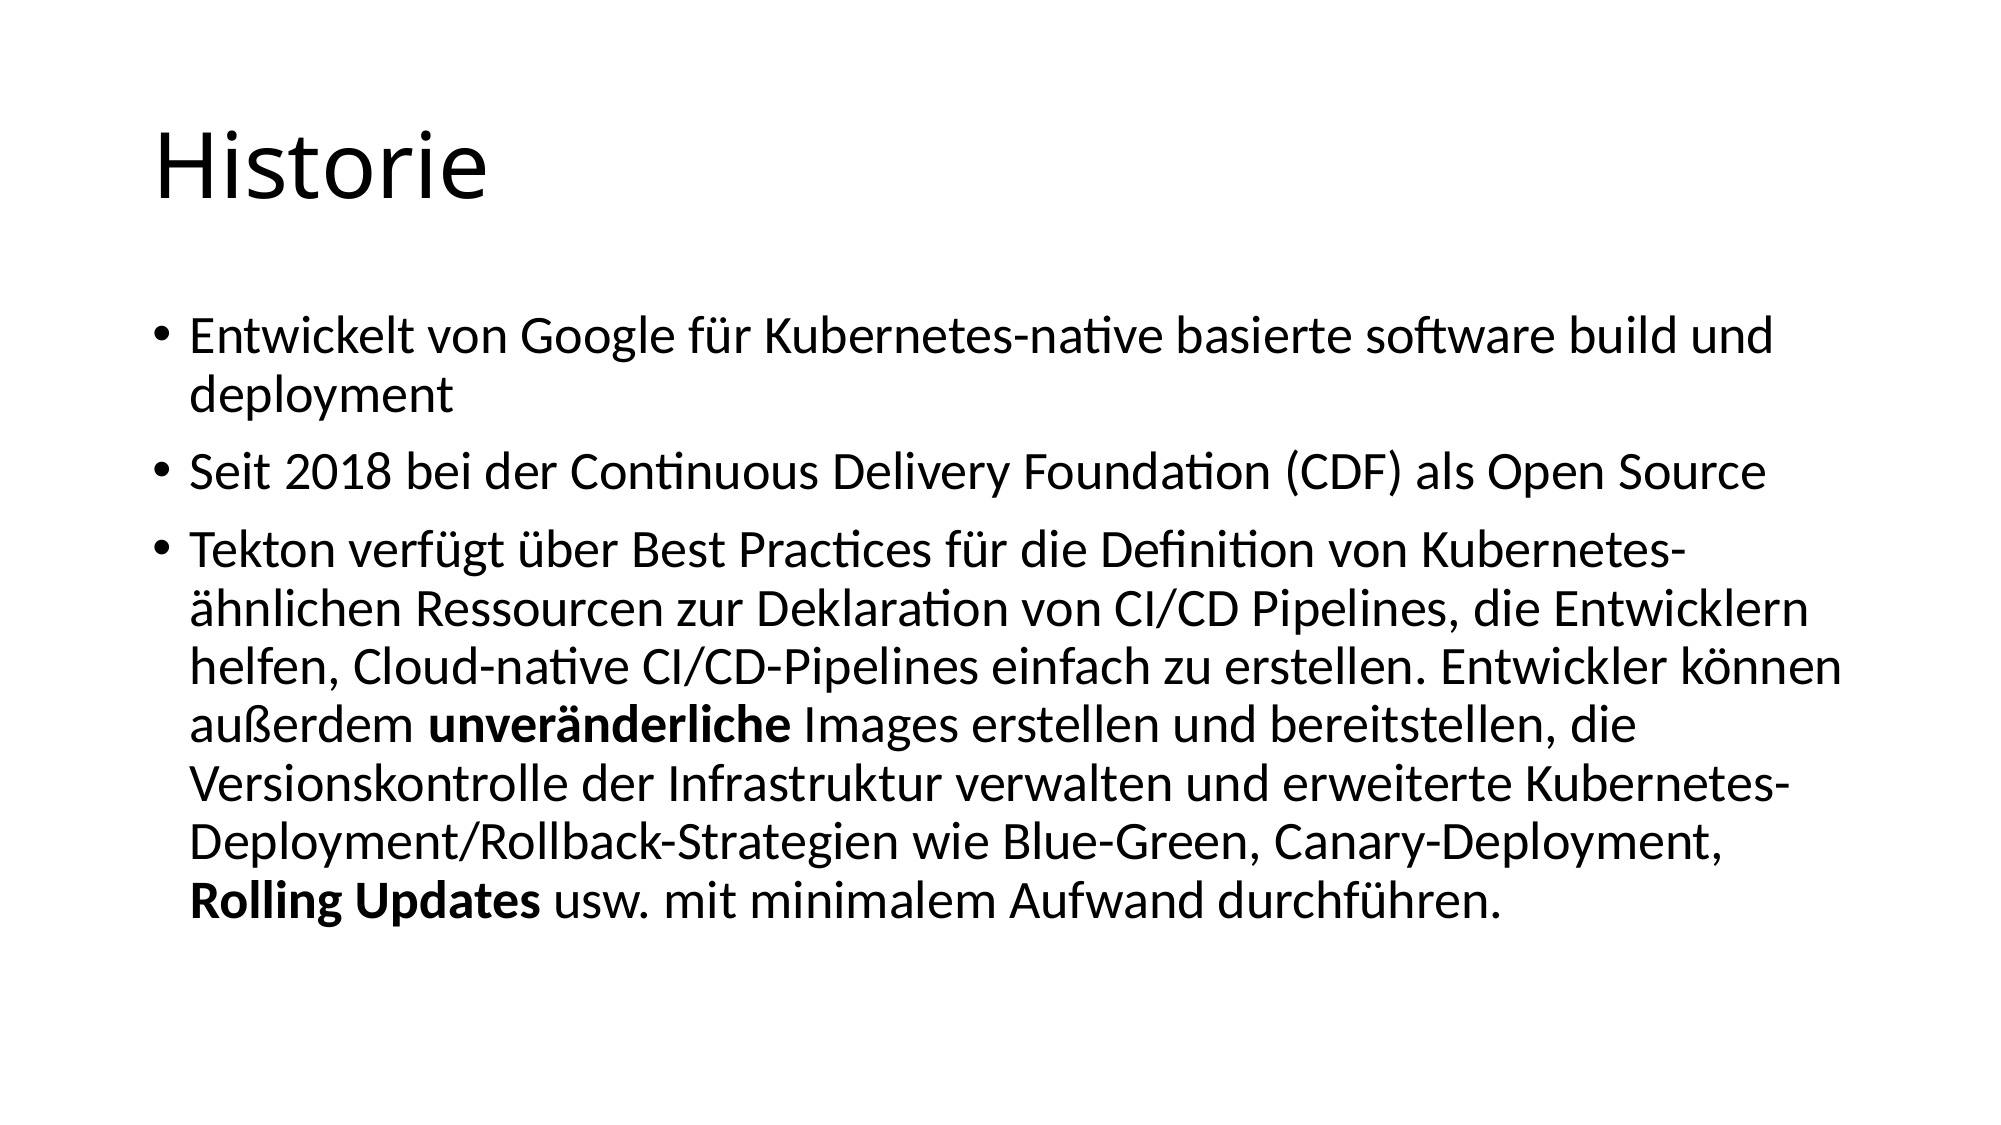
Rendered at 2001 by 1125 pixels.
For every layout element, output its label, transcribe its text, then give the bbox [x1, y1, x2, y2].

list Entwickelt von Google für Kubernetes-native basierte software build und deployment Seit 2018 bei der Continuous Delivery Foundation (CDF) als Open Source Tekton verfügt über Best Practices für die Definition von Kubernetes-ähnlichen Ressourcen zur Deklaration von CI/CD Pipelines, die Entwicklern helfen, Cloud-native CI/CD-Pipelines einfach zu erstellen. Entwickler können außerdem unveränderliche Images erstellen und bereitstellen, die Versionskontrolle der Infrastruktur verwalten und erweiterte Kubernetes-Deployment/Rollback-Strategien wie Blue-Green, Canary-Deployment, Rolling Updates usw. mit minimalem Aufwand durchführen. [137, 299, 1863, 1014]
title Historie [137, 59, 1863, 278]
